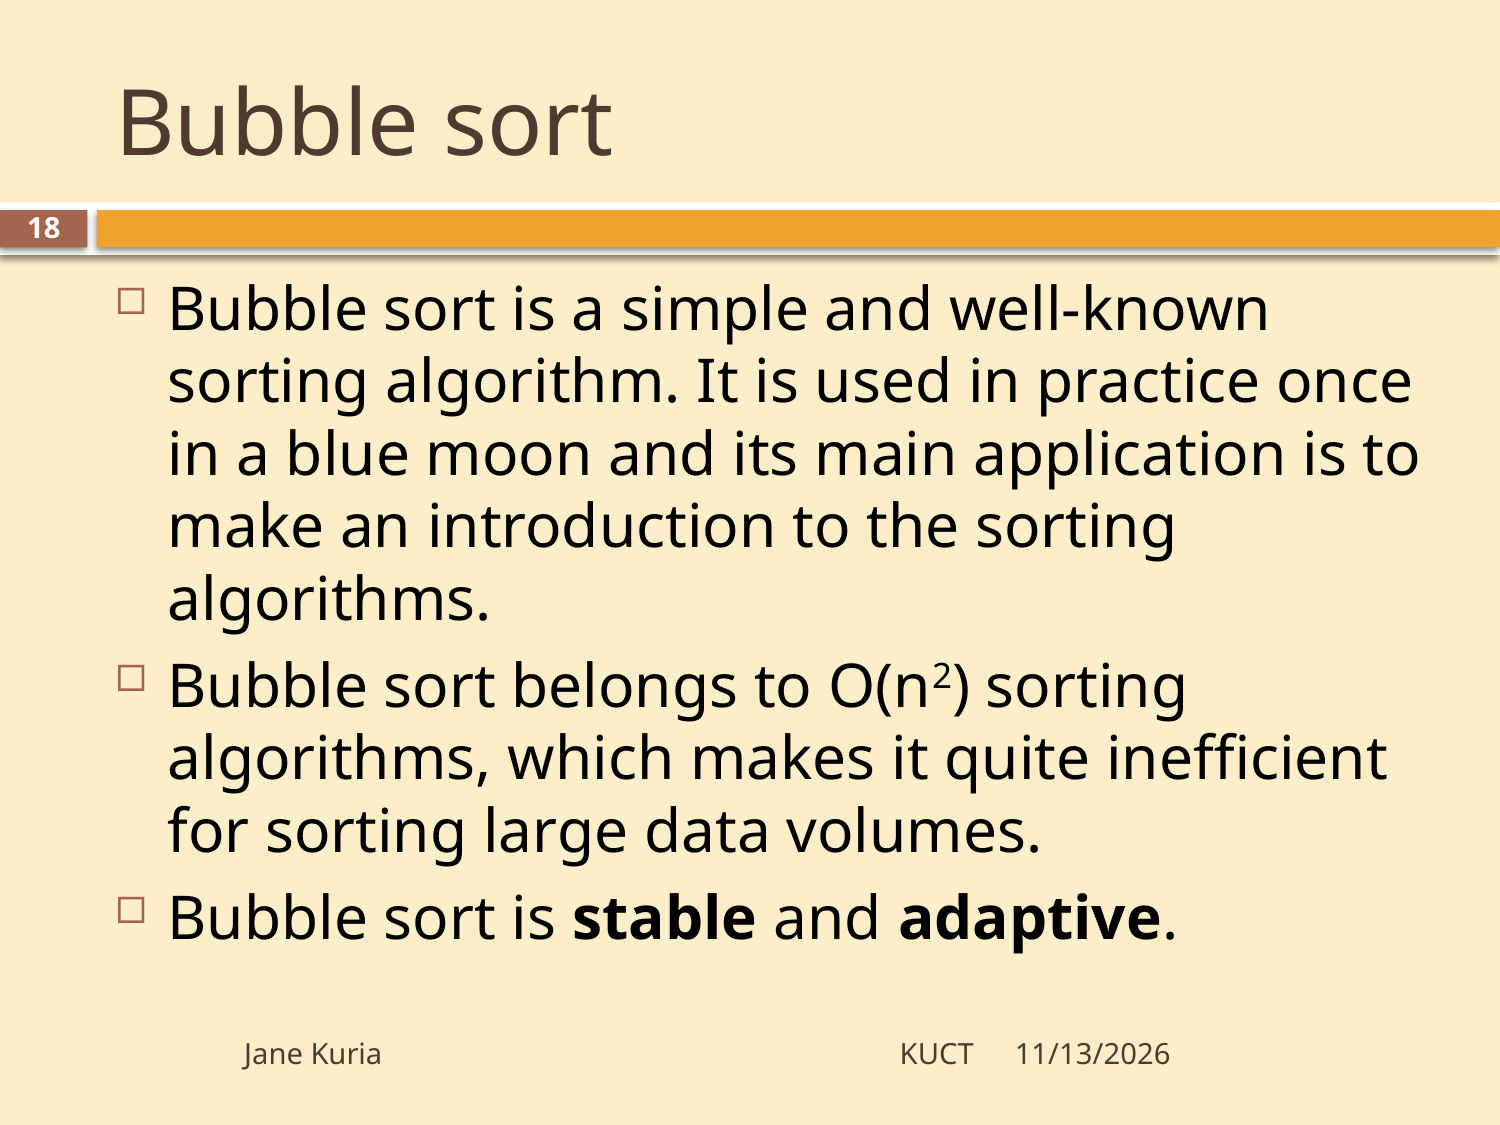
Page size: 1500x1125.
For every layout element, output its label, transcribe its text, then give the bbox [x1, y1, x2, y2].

slide_number 18 [0, 208, 88, 249]
title Bubble sort [100, 37, 1438, 200]
footer Jane Kuria KUCT [99, 1024, 990, 1085]
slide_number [999, 1025, 1438, 1085]
list Bubble sort is a simple and well-known sorting algorithm. It is used in practice once in a blue moon and its main application is to make an introduction to the sorting algorithms. Bubble sort belongs to O(n2) sorting algorithms, which makes it quite inefficient for sorting large data volumes. Bubble sort is stable and adaptive. [100, 262, 1438, 1000]
